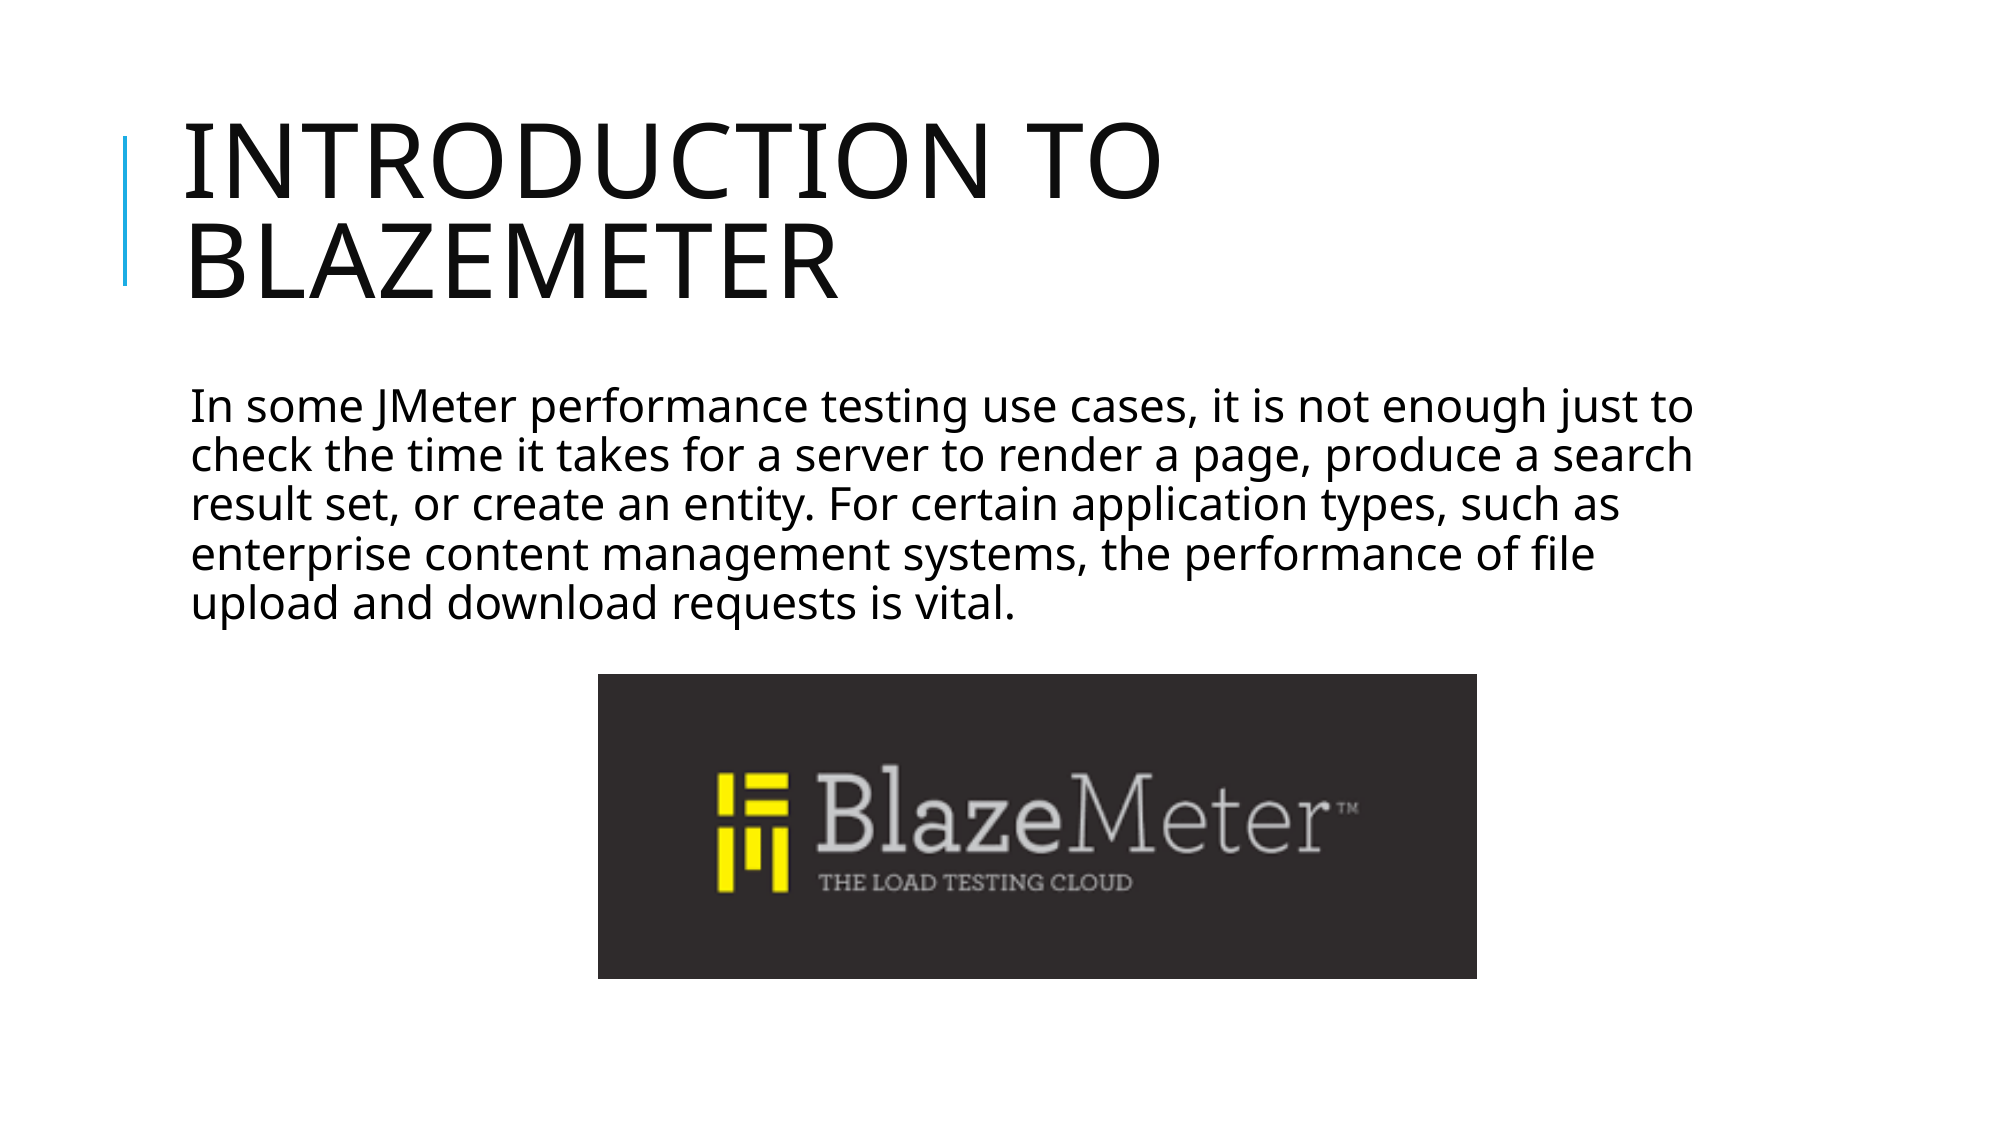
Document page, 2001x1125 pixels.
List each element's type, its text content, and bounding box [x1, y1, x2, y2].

picture [597, 674, 1477, 979]
title Introduction to Blazemeter [168, 96, 1763, 342]
list In some JMeter performance testing use cases, it is not enough just to check the time it takes for a server to render a page, produce a search result set, or create an entity. For certain application types, such as enterprise content management systems, the performance of file upload and download requests is vital. [168, 375, 1763, 1035]
